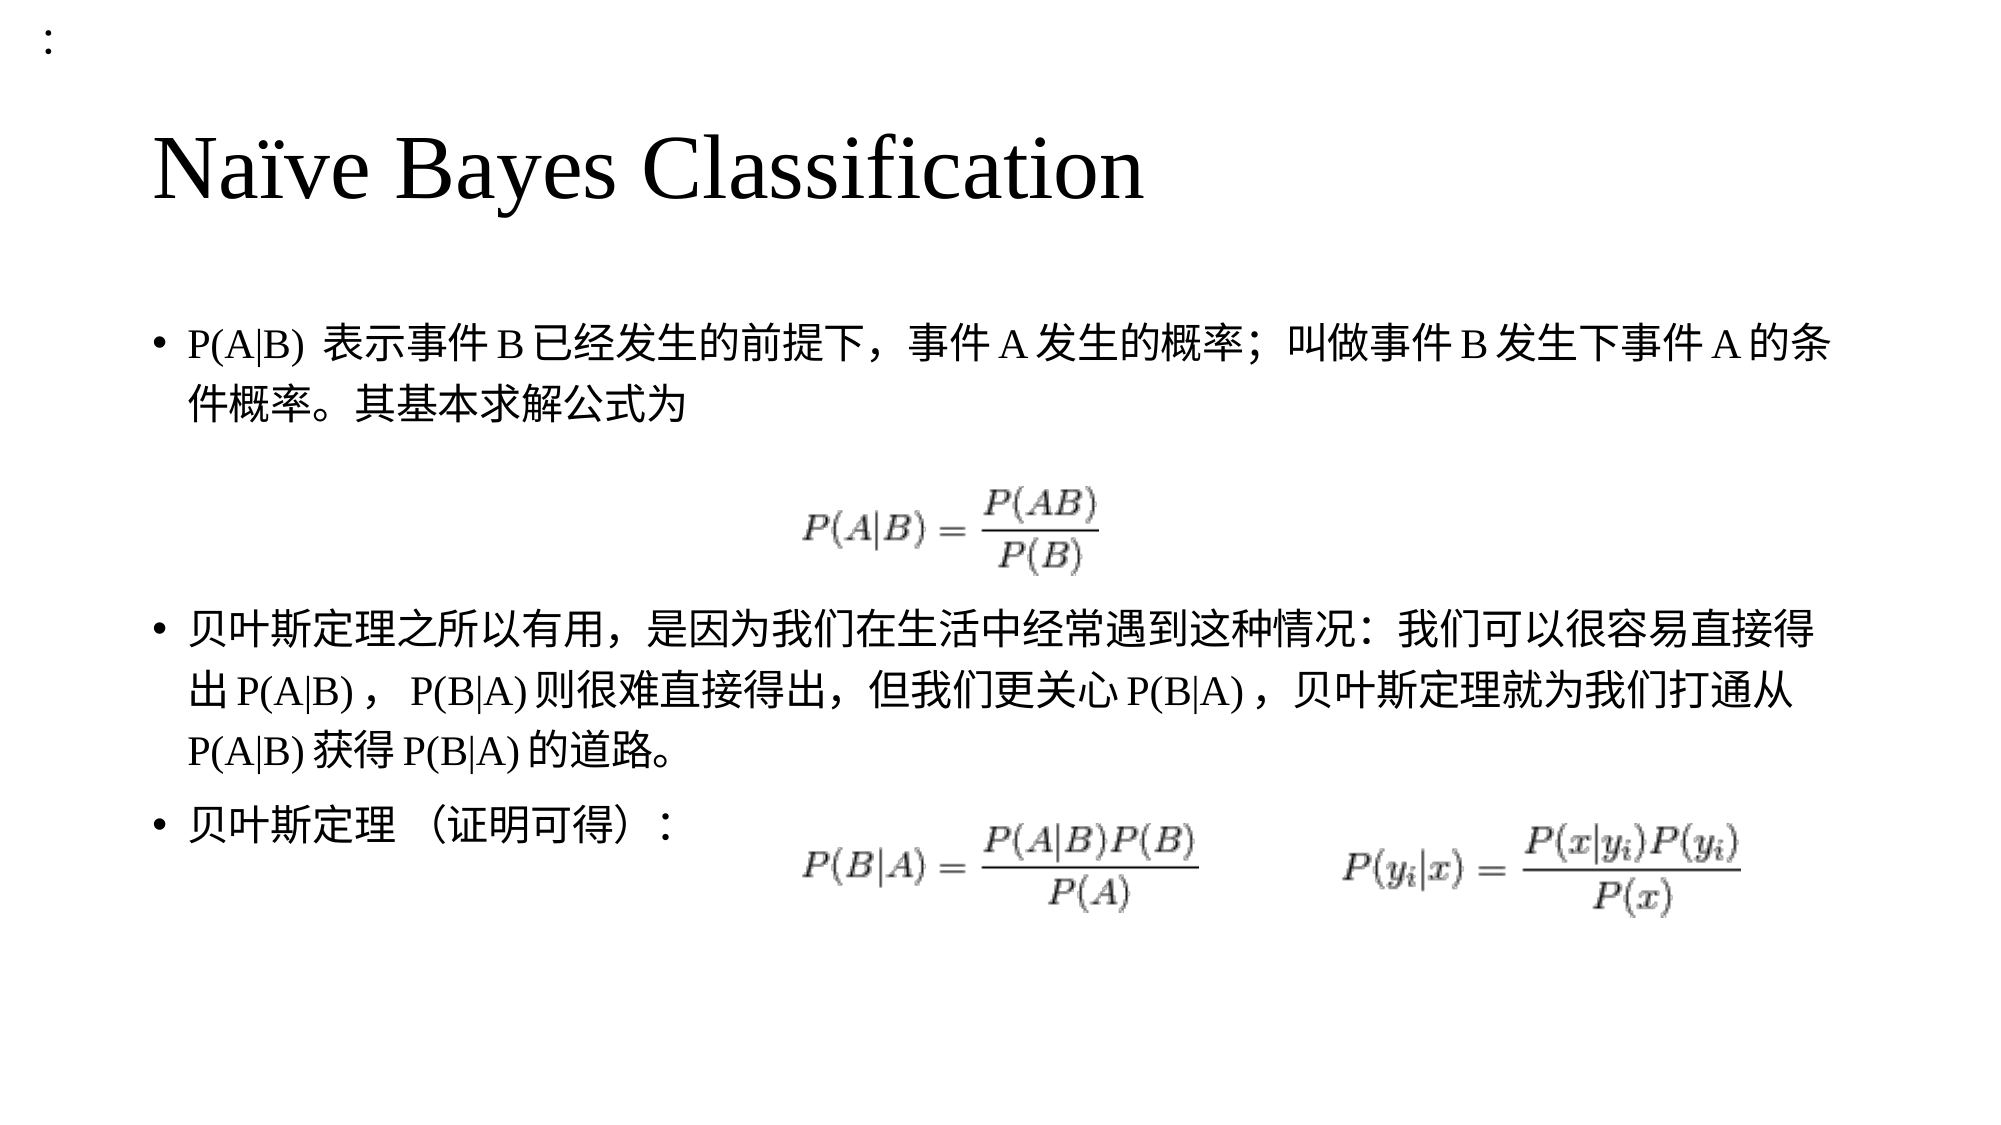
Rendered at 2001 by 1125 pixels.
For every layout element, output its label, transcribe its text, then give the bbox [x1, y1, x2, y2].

picture [800, 486, 1099, 576]
title Naïve Bayes Classification [137, 59, 1863, 278]
text_box [24, 24, 75, 75]
list P(A|B) 表示事件B已经发生的前提下，事件A发生的概率；叫做事件B发生下事件A的条件概率。其基本求解公式为 贝叶斯定理之所以有用，是因为我们在生活中经常遇到这种情况：我们可以很容易直接得出P(A|B)，P(B|A)则很难直接得出，但我们更关心P(B|A)，贝叶斯定理就为我们打通从P(A|B)获得P(B|A)的道路。 贝叶斯定理 （证明可得）： [137, 299, 1863, 1014]
text_box ： [25, 10, 140, 115]
picture [800, 823, 1199, 913]
picture [1341, 823, 1741, 918]
